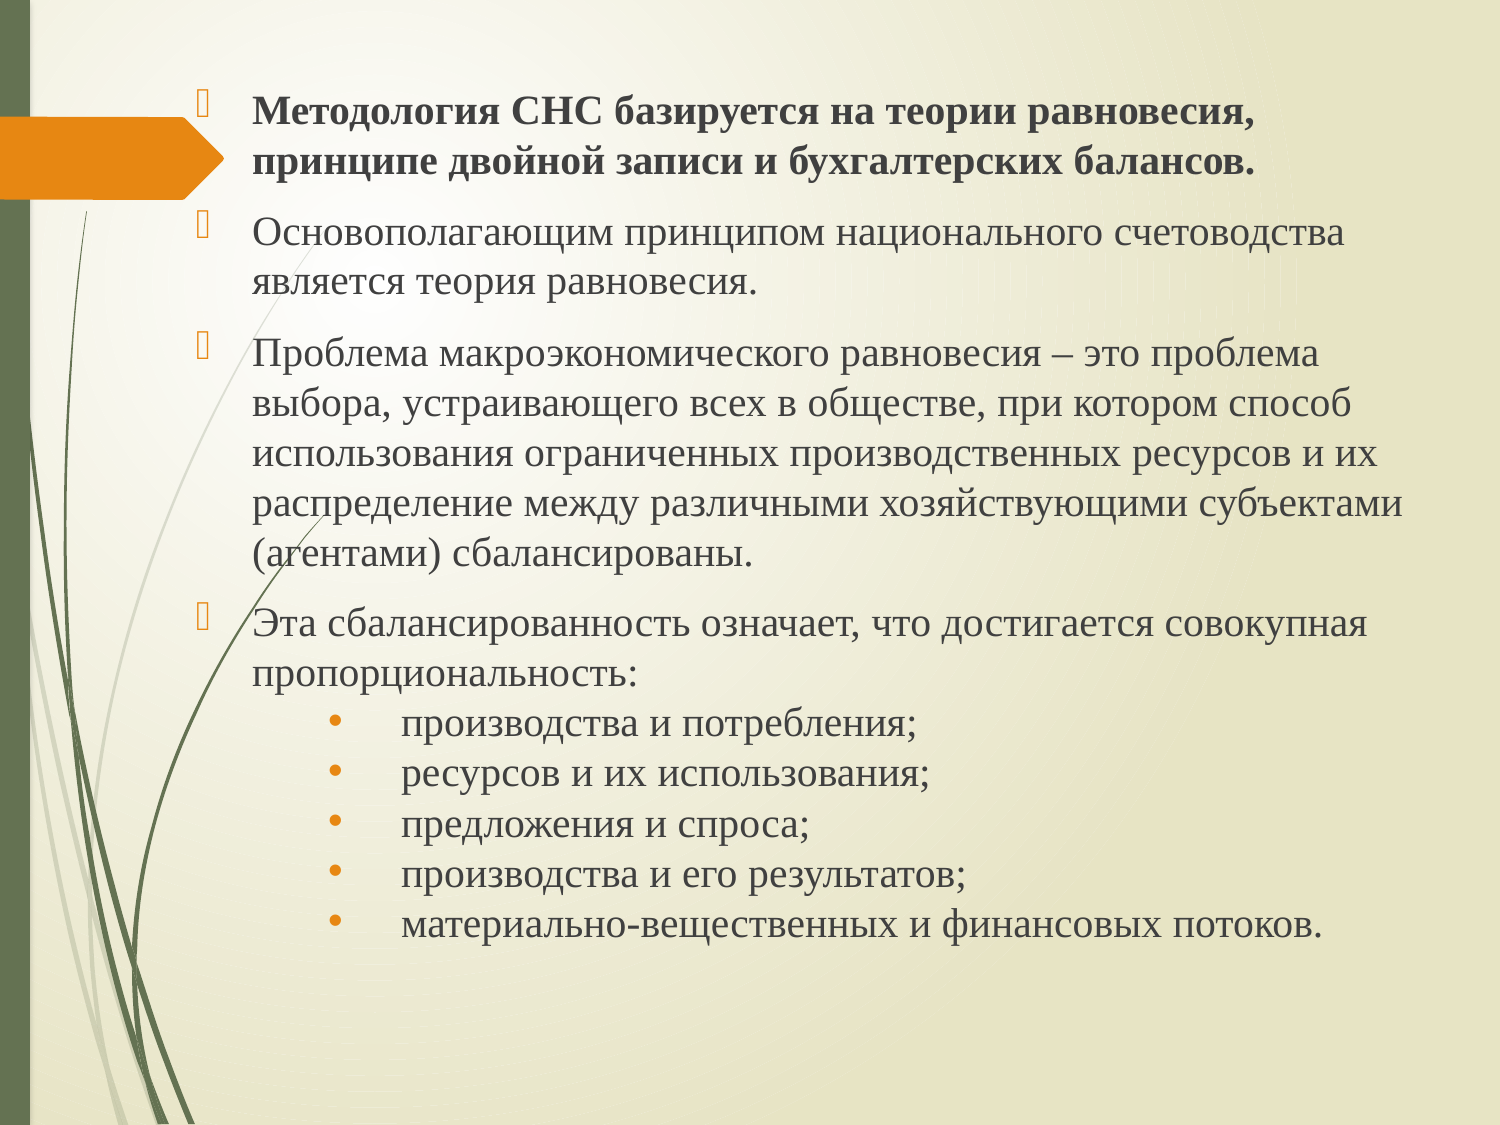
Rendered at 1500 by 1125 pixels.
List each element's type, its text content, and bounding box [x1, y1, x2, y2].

list Методология СНС базируется на теории равновесия, принципе двойной записи и бухгалтерских балансов. Основополагающим принципом национального счетоводства является теория равновесия. Проблема макроэкономического равновесия – это проблема выбора, устраивающего всех в обществе, при котором способ использования ограниченных производственных ресурсов и их распределение между различными хозяйствующими субъектами (агентами) сбалансированы. Эта сбалансированность означает, что достигается совокупная пропорциональность: производства и потребления; ресурсов и их использования; предложения и спроса; производства и его результатов; материально-вещественных и финансовых потоков. [180, 75, 1463, 1125]
